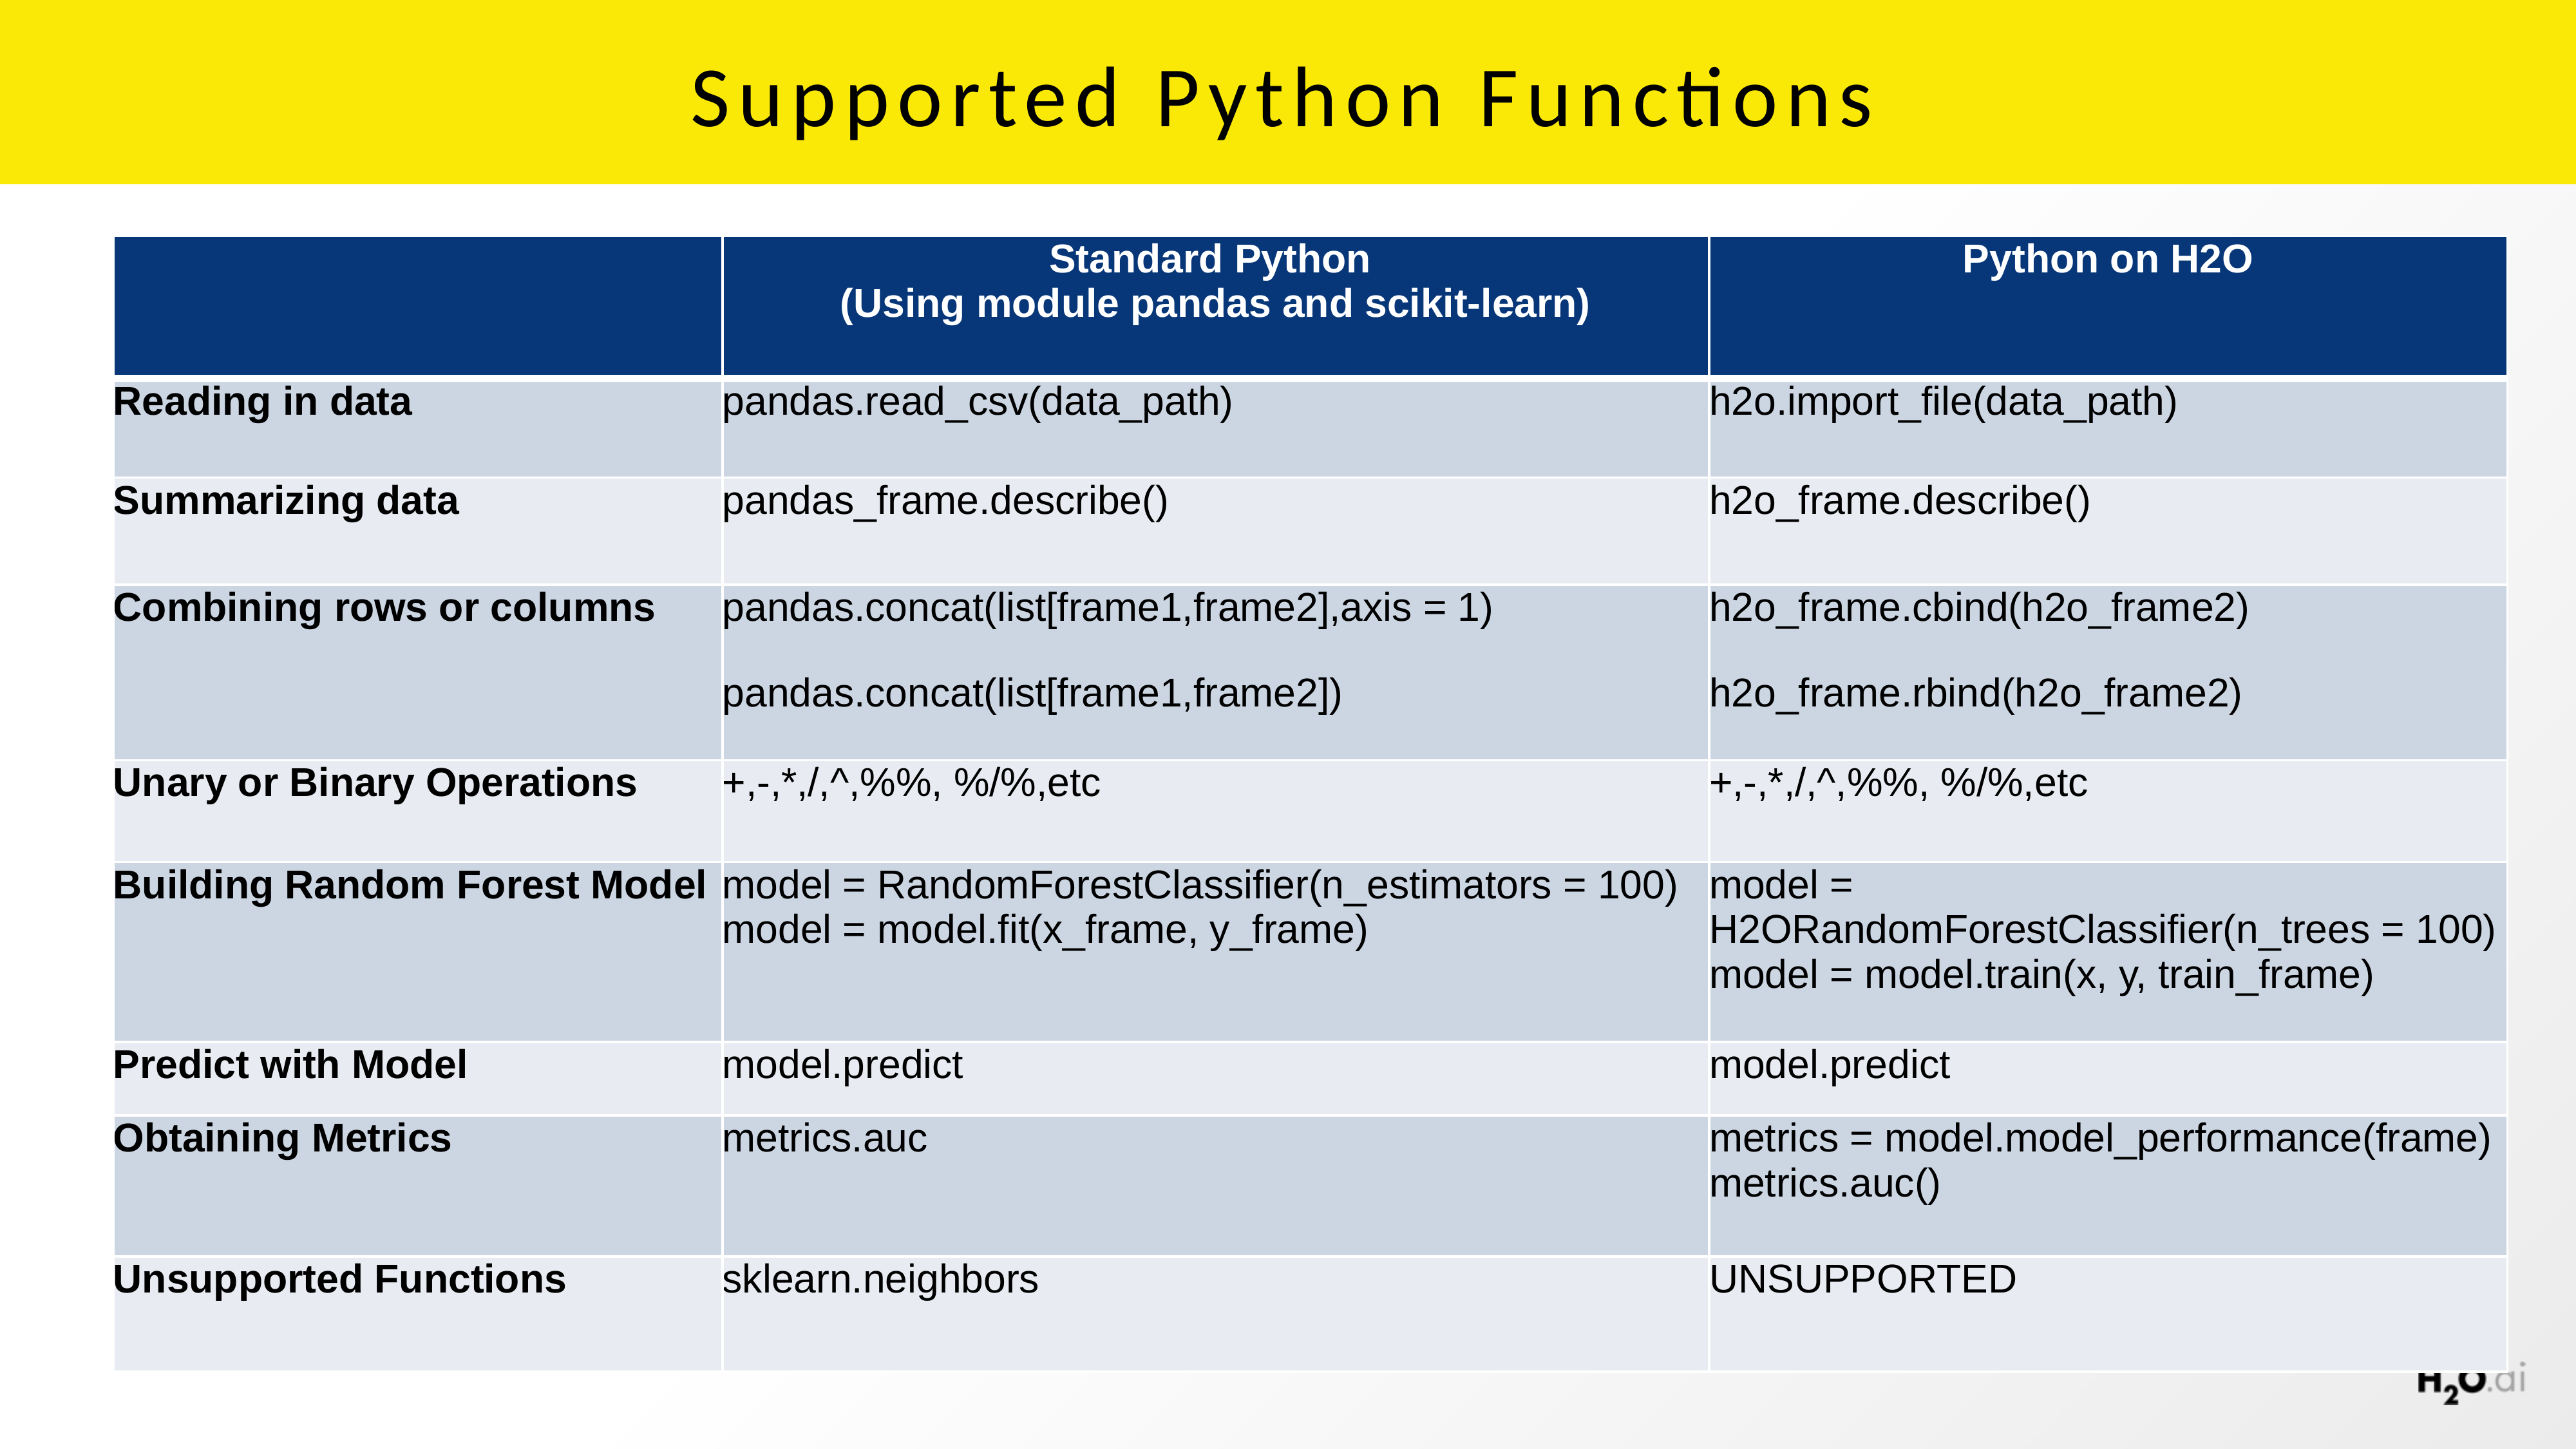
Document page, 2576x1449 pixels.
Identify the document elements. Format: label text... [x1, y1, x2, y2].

table_cell model.predict [1710, 1043, 2506, 1114]
table_cell metrics = model.model_performance(frame) metrics.auc() [1710, 1117, 2506, 1255]
table_cell h2o_frame.cbind(h2o_frame2) h2o_frame.rbind(h2o_frame2) [1710, 586, 2506, 759]
table_cell model.predict [724, 1043, 1708, 1114]
table_cell pandas.read_csv(data_path) [724, 382, 1708, 477]
table_cell metrics.auc [724, 1117, 1708, 1255]
table_cell Building Random Forest Model [115, 863, 721, 1041]
table_cell UNSUPPORTED [1710, 1258, 2506, 1370]
title Supported Python Functions [57, 0, 2508, 186]
table_cell Summarizing data [115, 478, 721, 583]
table_header Standard Python (Using module pandas and scikit-learn) [724, 237, 1708, 375]
table_cell Predict with Model [115, 1043, 721, 1114]
table_cell Reading in data [115, 382, 721, 477]
table_cell Obtaining Metrics [115, 1117, 721, 1255]
table_cell +,-,*,/,^,%%, %/%,etc [724, 761, 1708, 861]
table_cell h2o_frame.describe() [1710, 478, 2506, 583]
table_cell sklearn.neighbors [724, 1258, 1708, 1370]
table_cell Combining rows or columns [115, 586, 721, 759]
table_cell pandas.concat(list[frame1,frame2],axis = 1) pandas.concat(list[frame1,frame2]) [724, 586, 1708, 759]
table_cell pandas_frame.describe() [724, 478, 1708, 583]
table_cell +,-,*,/,^,%%, %/%,etc [1710, 761, 2506, 861]
table_cell Unary or Binary Operations [115, 761, 721, 861]
table_cell model = H2ORandomForestClassifier(n_trees = 100) model = model.train(x, y, train_frame) [1710, 863, 2506, 1041]
table_cell h2o.import_file(data_path) [1710, 382, 2506, 477]
table_cell model = RandomForestClassifier(n_estimators = 100) model = model.fit(x_frame, y_frame) [724, 863, 1708, 1041]
picture [2418, 1361, 2526, 1405]
table_cell Unsupported Functions [115, 1258, 721, 1370]
table_header Python on H2O [1710, 237, 2506, 375]
table_header [115, 237, 721, 375]
